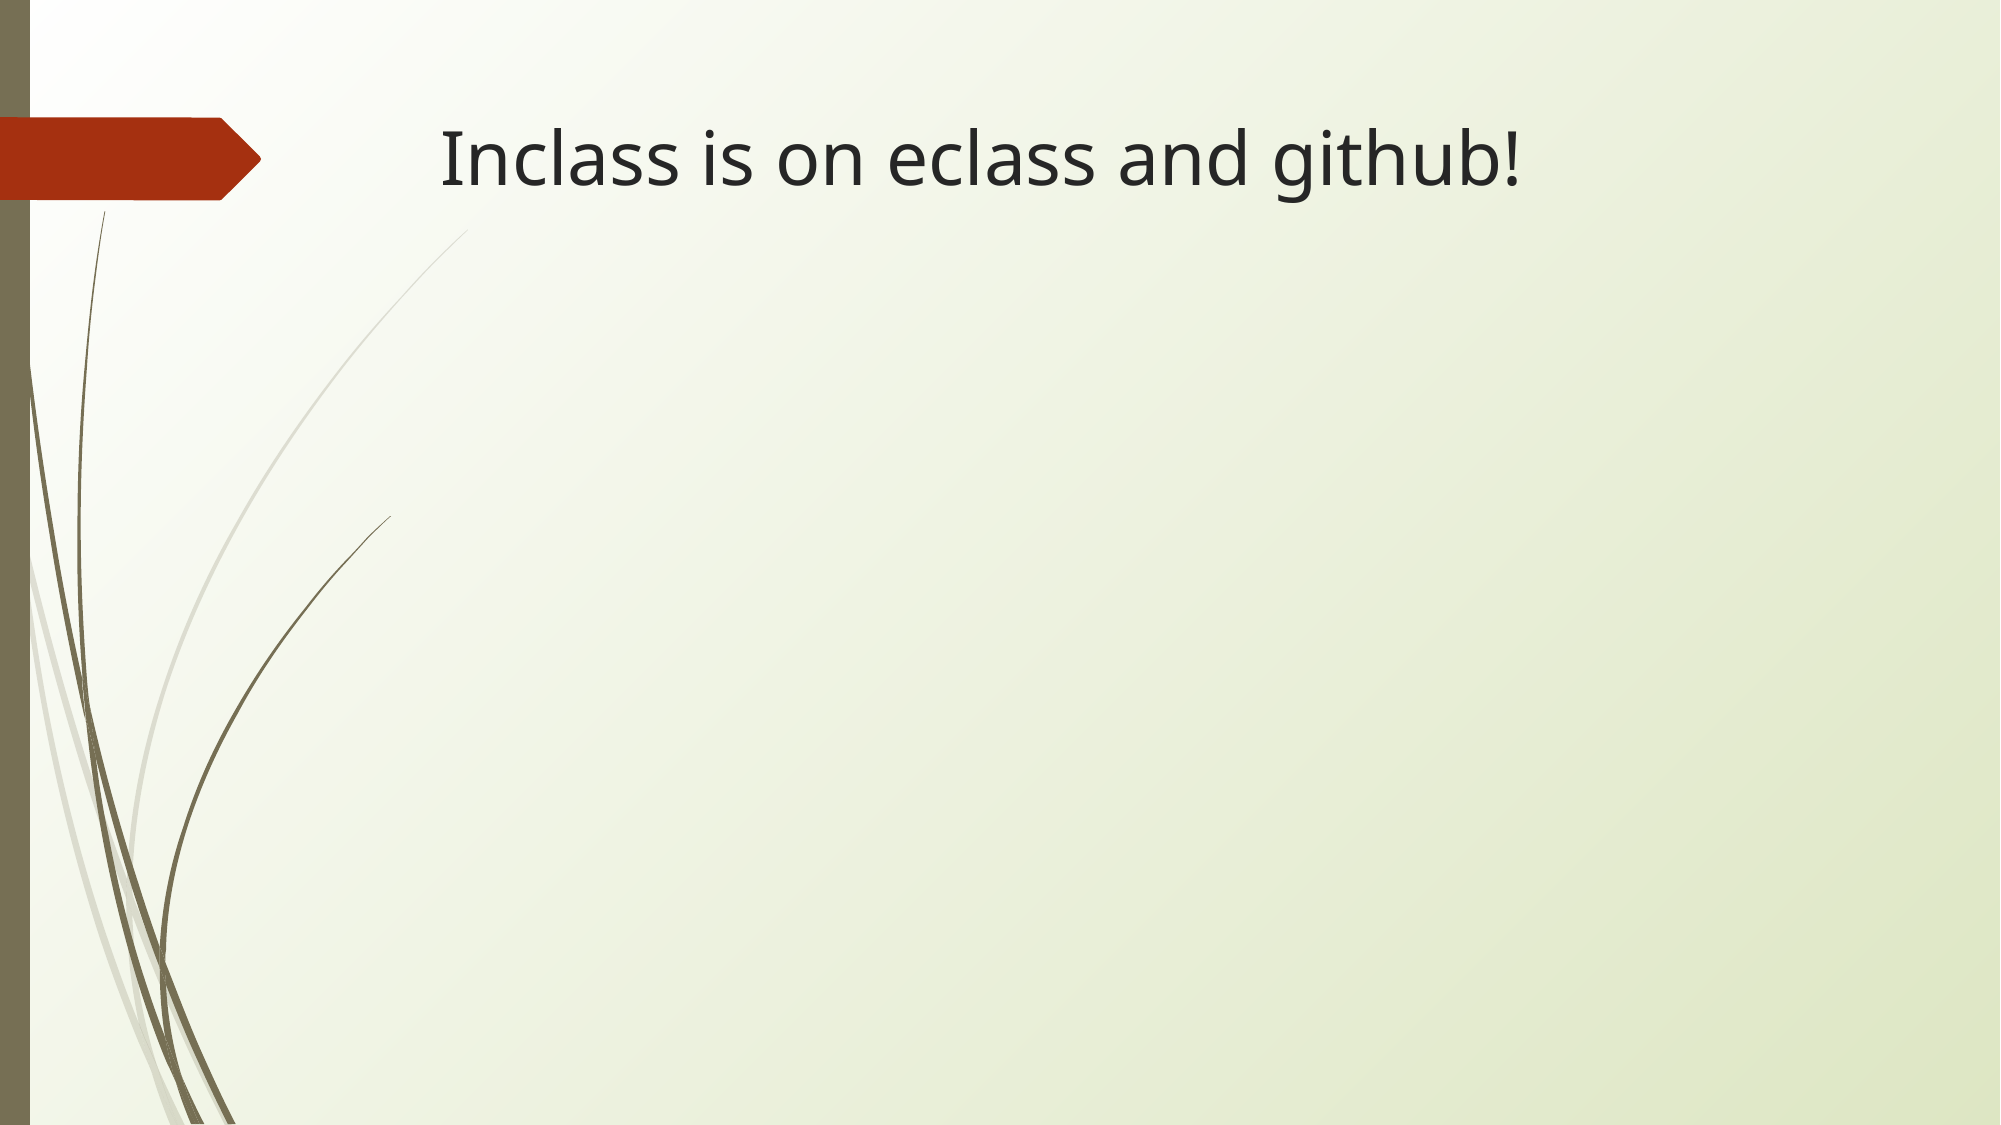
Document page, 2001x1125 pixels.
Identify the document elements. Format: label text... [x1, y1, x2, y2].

title Inclass is on eclass and github! [425, 102, 1888, 313]
